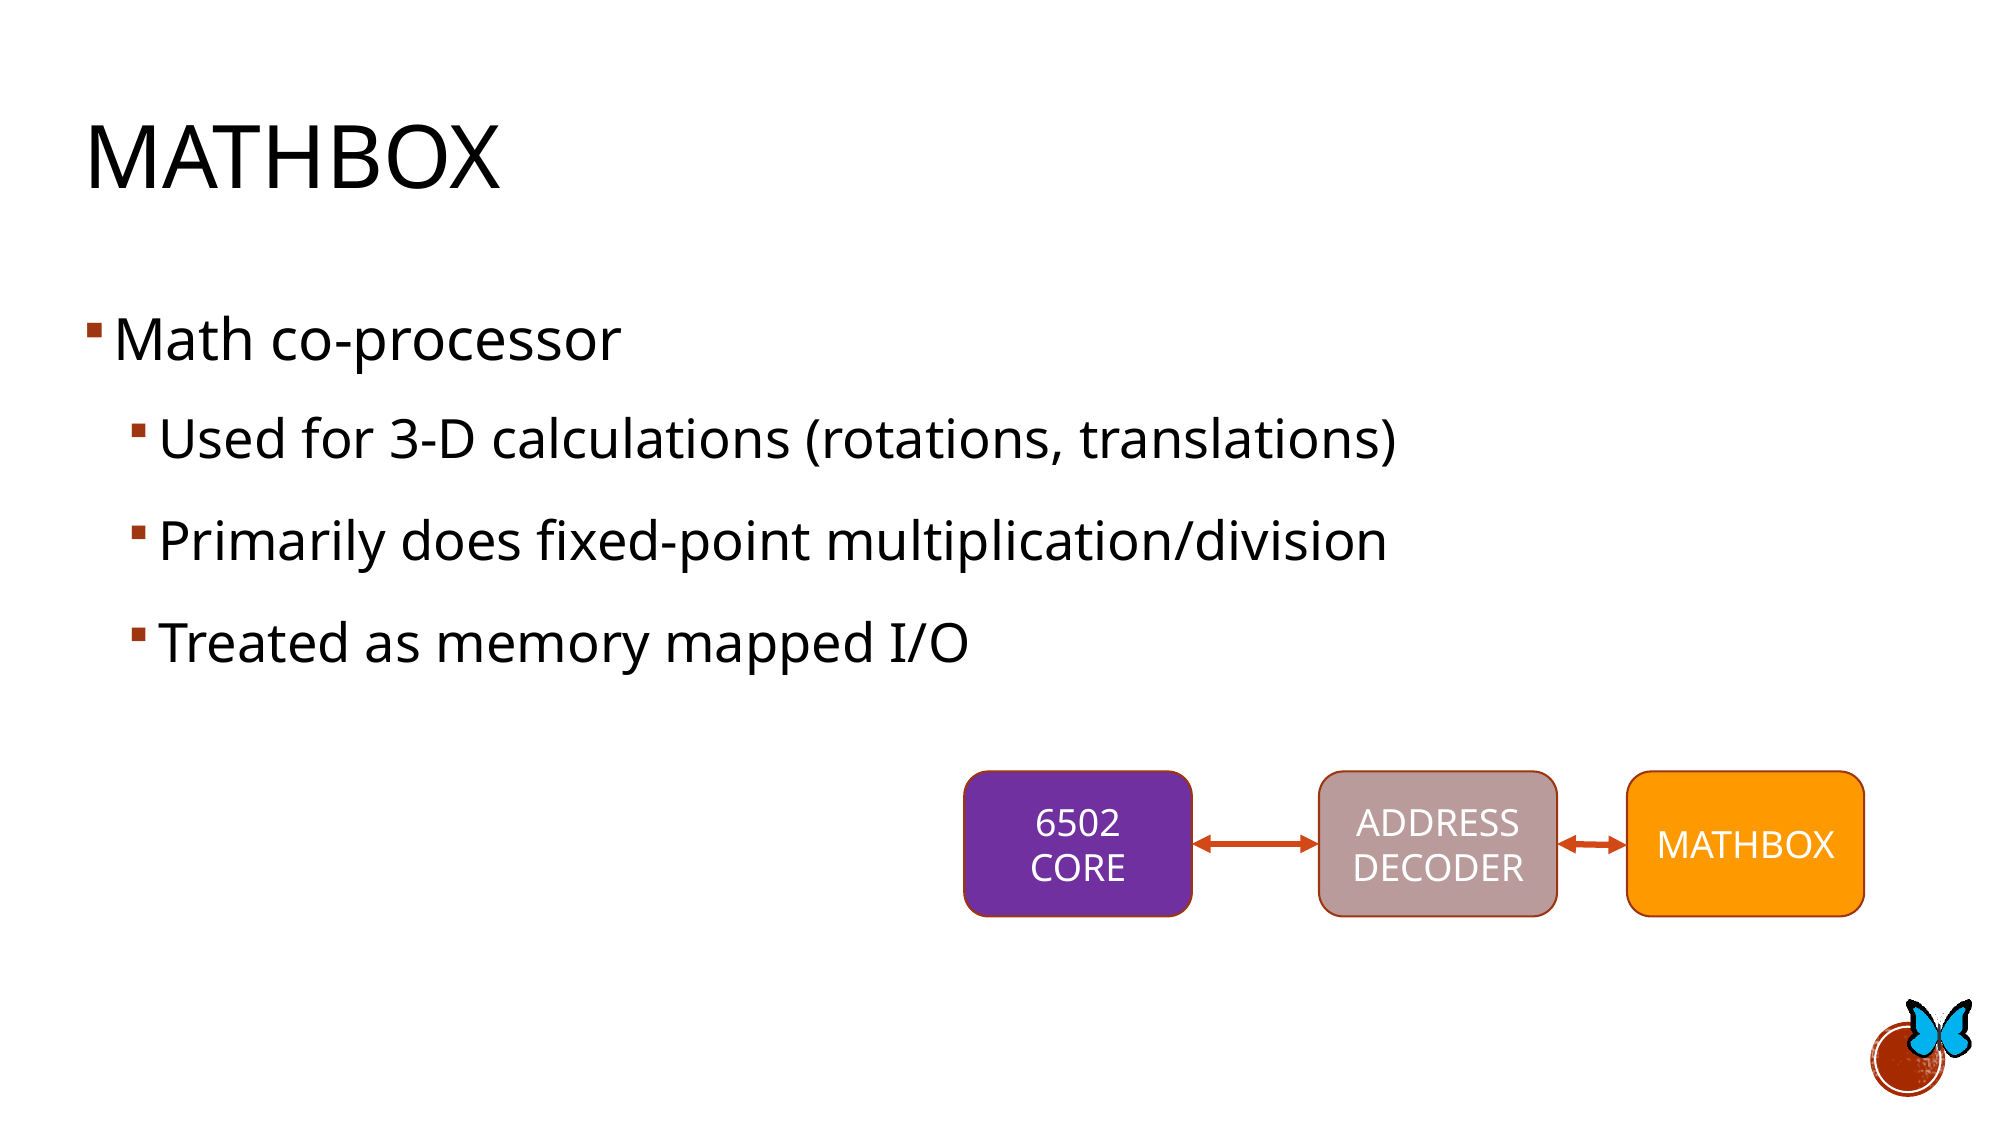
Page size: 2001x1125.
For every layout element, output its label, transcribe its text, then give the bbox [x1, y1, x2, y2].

text_box ADDRESS DECODER [1317, 770, 1559, 918]
text_box MATHBOX [1625, 770, 1866, 918]
list Math co-processor Used for 3-D calculations (rotations, translations) Primarily does fixed-point multiplication/division Treated as memory mapped I/O [68, 252, 1932, 1000]
text_box 6502 CORE [963, 770, 1193, 918]
title MATHBOX [68, 97, 1932, 223]
picture [1906, 999, 1972, 1058]
